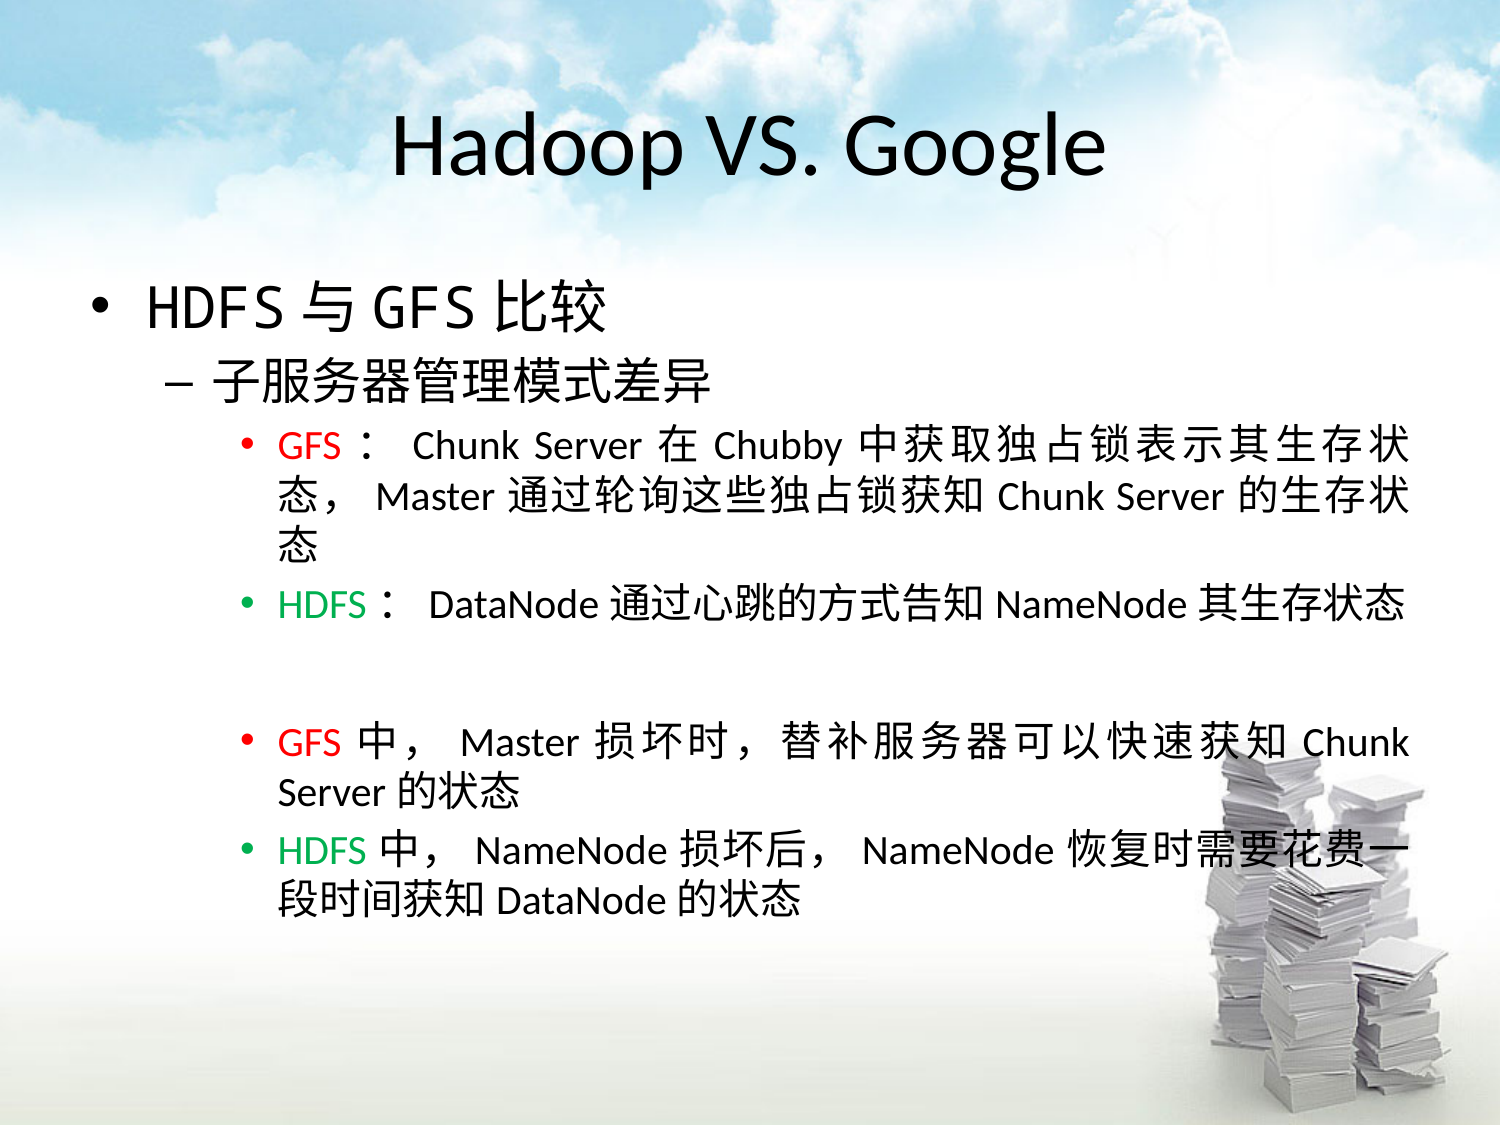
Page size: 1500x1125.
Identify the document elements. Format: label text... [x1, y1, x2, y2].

title Hadoop VS. Google [74, 44, 1426, 233]
list HDFS与GFS比较 子服务器管理模式差异 GFS：Chunk Server在Chubby中获取独占锁表示其生存状态，Master通过轮询这些独占锁获知Chunk Server的生存状态 HDFS：DataNode通过心跳的方式告知NameNode其生存状态 GFS中，Master损坏时，替补服务器可以快速获知Chunk Server的状态 HDFS中，NameNode损坏后，NameNode恢复时需要花费一段时间获知DataNode的状态 [74, 262, 1426, 1006]
picture [0, 0, 1500, 1125]
